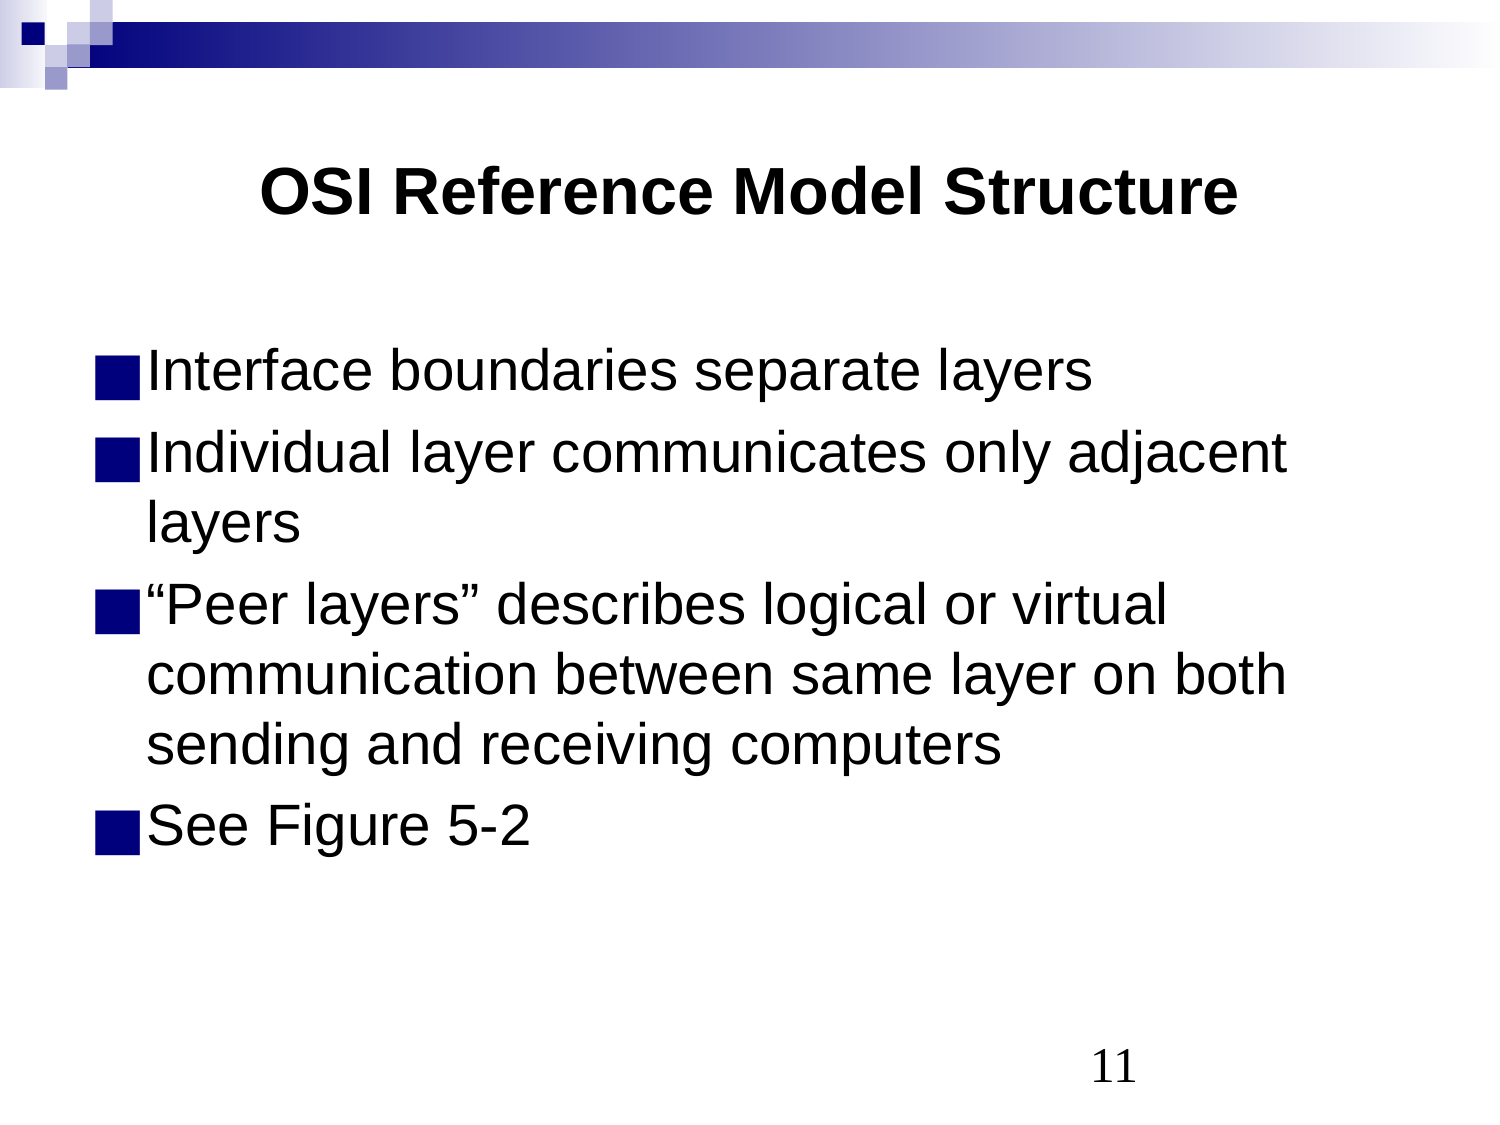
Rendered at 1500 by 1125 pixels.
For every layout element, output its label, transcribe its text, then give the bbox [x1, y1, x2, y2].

slide_number ‹#› [1074, 1025, 1425, 1100]
title OSI Reference Model Structure [75, 75, 1425, 300]
list Interface boundaries separate layers Individual layer communicates only adjacent layers “Peer layers” describes logical or virtual communication between same layer on both sending and receiving computers See Figure 5-2 [75, 324, 1425, 963]
